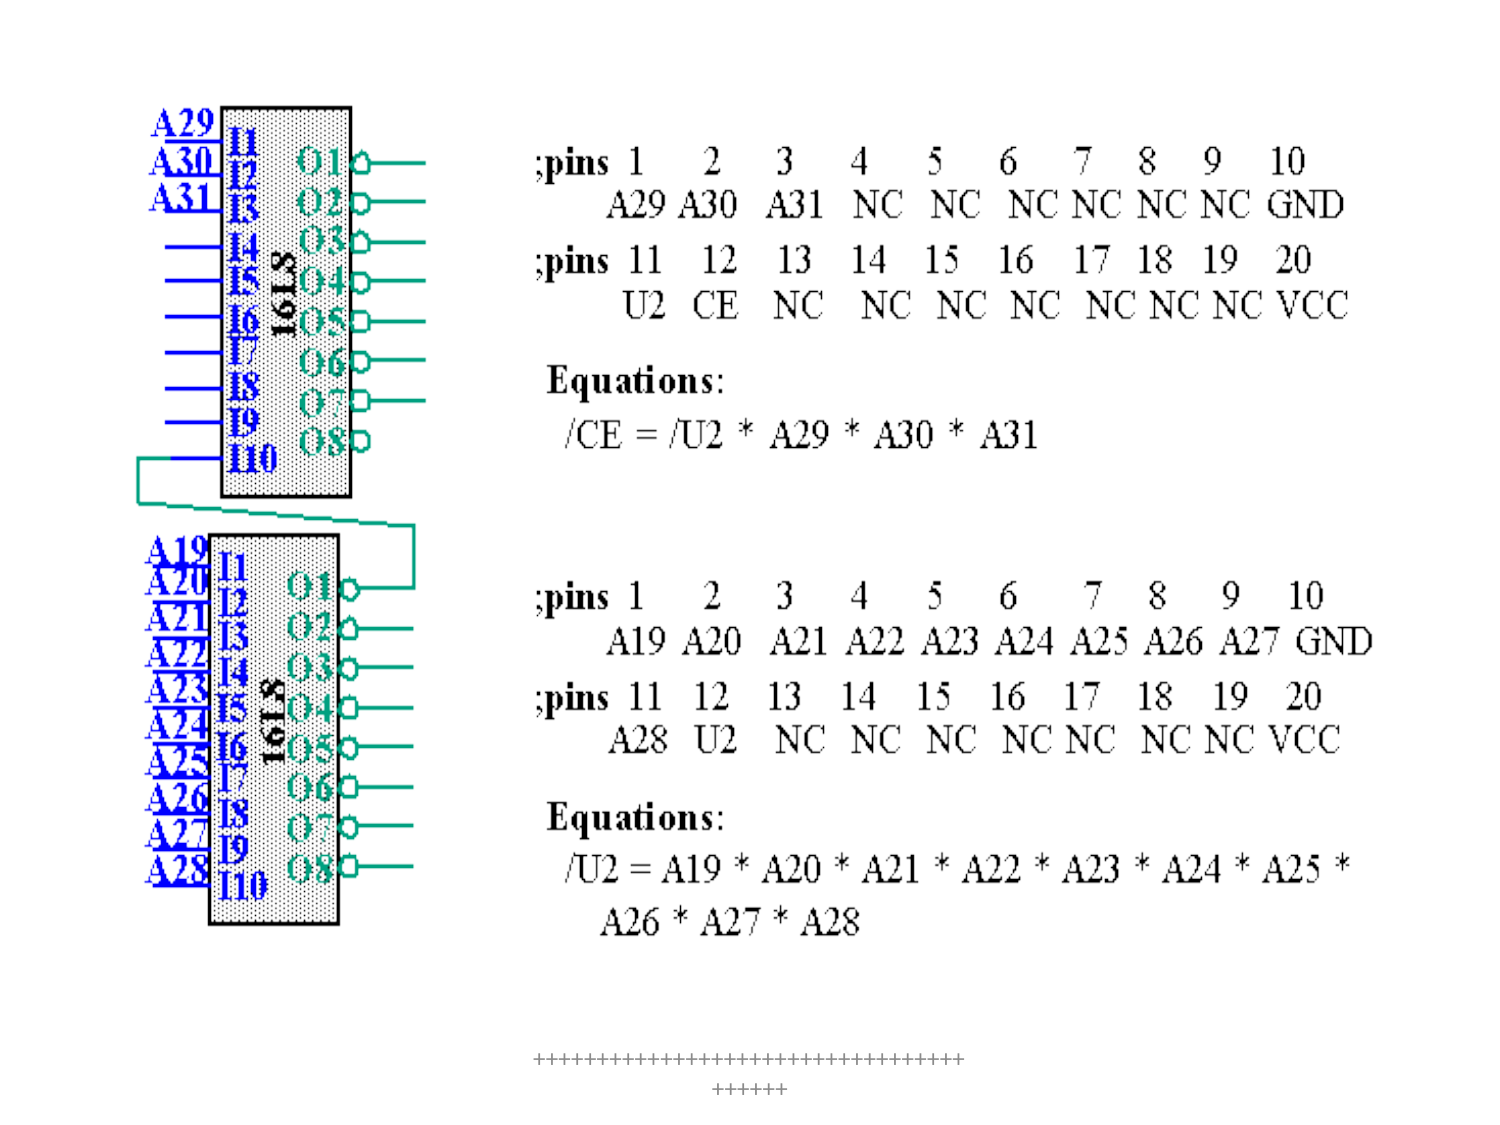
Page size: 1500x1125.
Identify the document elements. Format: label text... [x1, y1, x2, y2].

footer ++++++++++++++++++++++++++++++++++++++++ [512, 1042, 988, 1103]
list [112, 87, 1438, 963]
